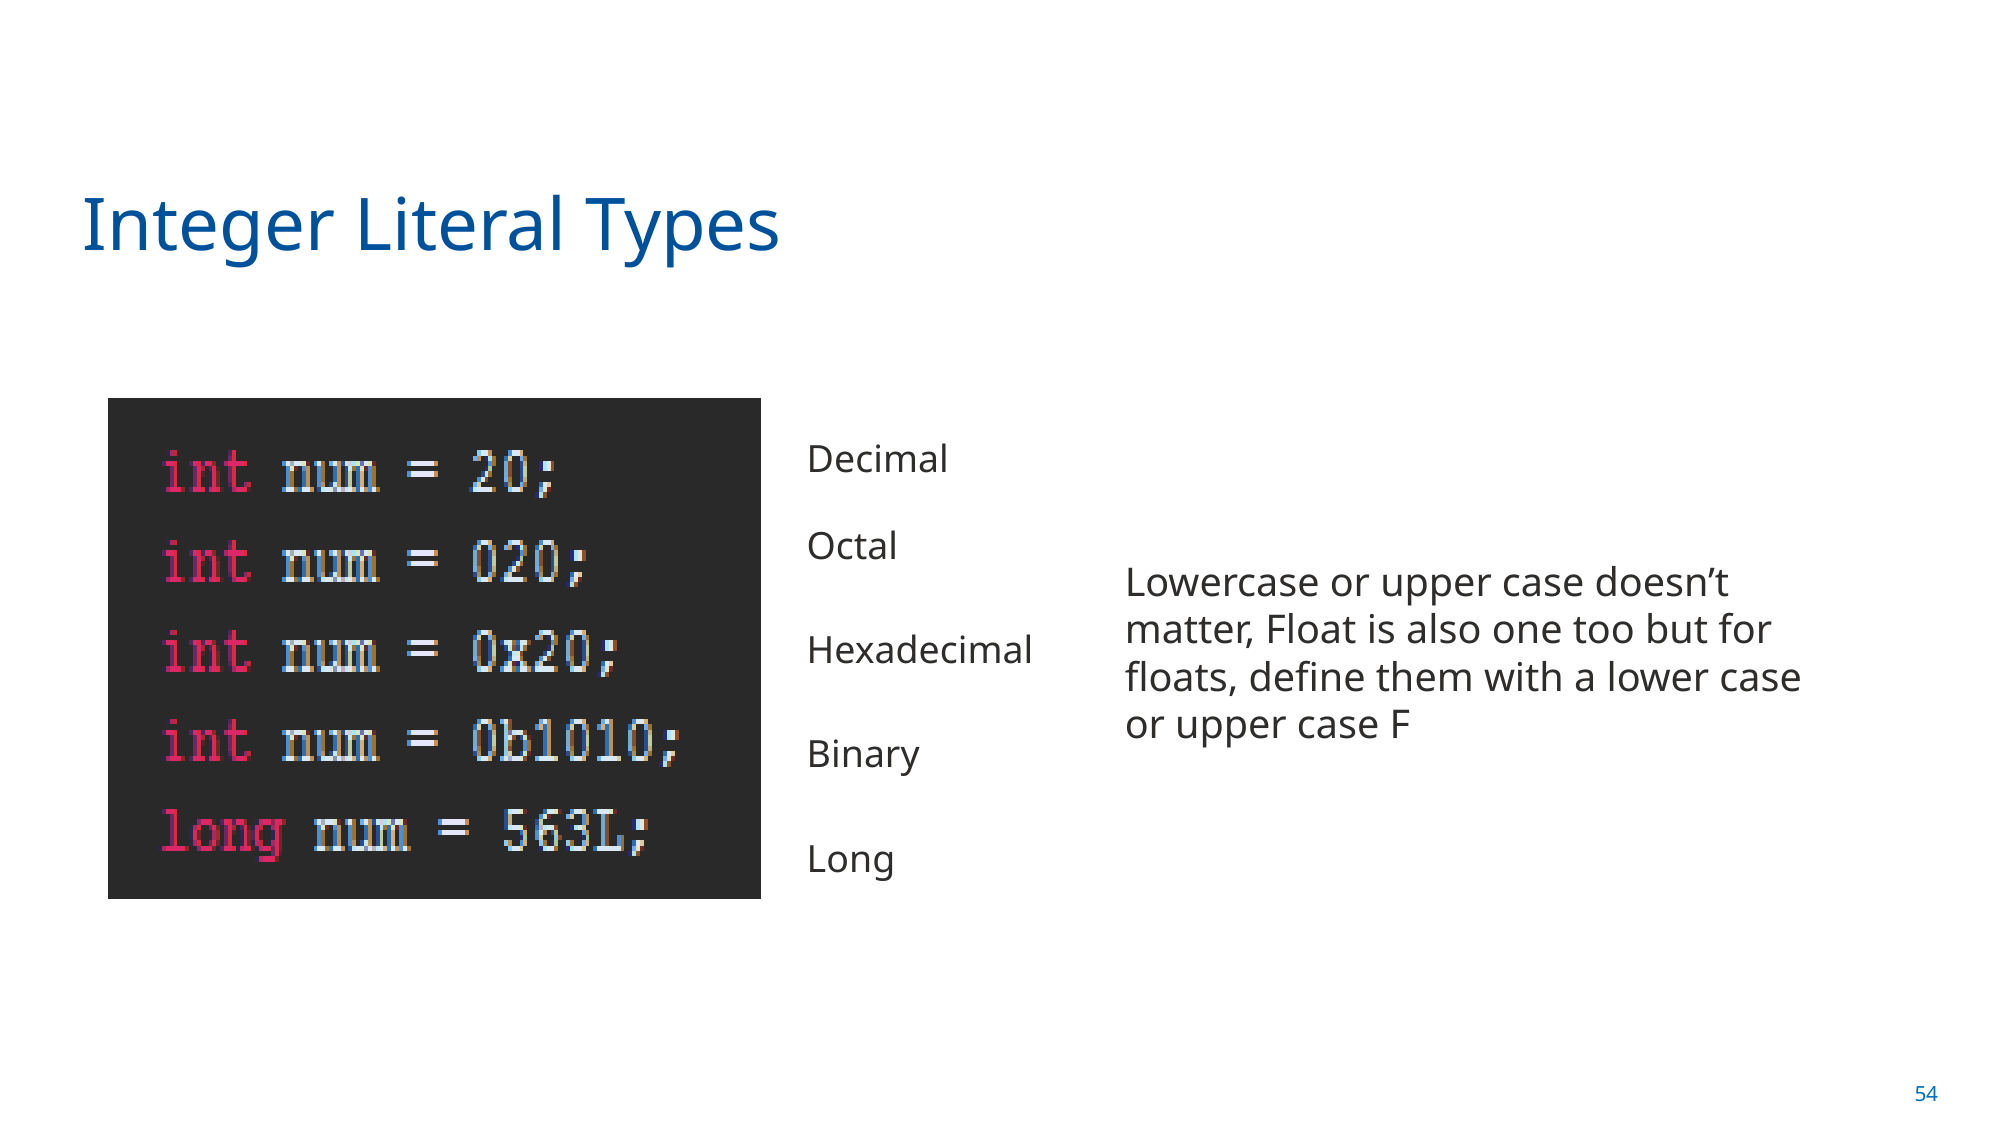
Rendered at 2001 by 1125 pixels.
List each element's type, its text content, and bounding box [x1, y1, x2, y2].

text_box Octal [791, 514, 1006, 575]
list Lowercase or upper case doesn’t matter, Float is also one too but for floats, define them with a lower case or upper case F [1109, 549, 1866, 1052]
title Integer Literal Types [67, 170, 1565, 273]
text_box Decimal [791, 427, 1006, 488]
picture [108, 398, 761, 899]
text_box Long [791, 827, 1006, 888]
text_box Hexadecimal [791, 618, 1057, 678]
text_box Binary [791, 722, 1006, 783]
